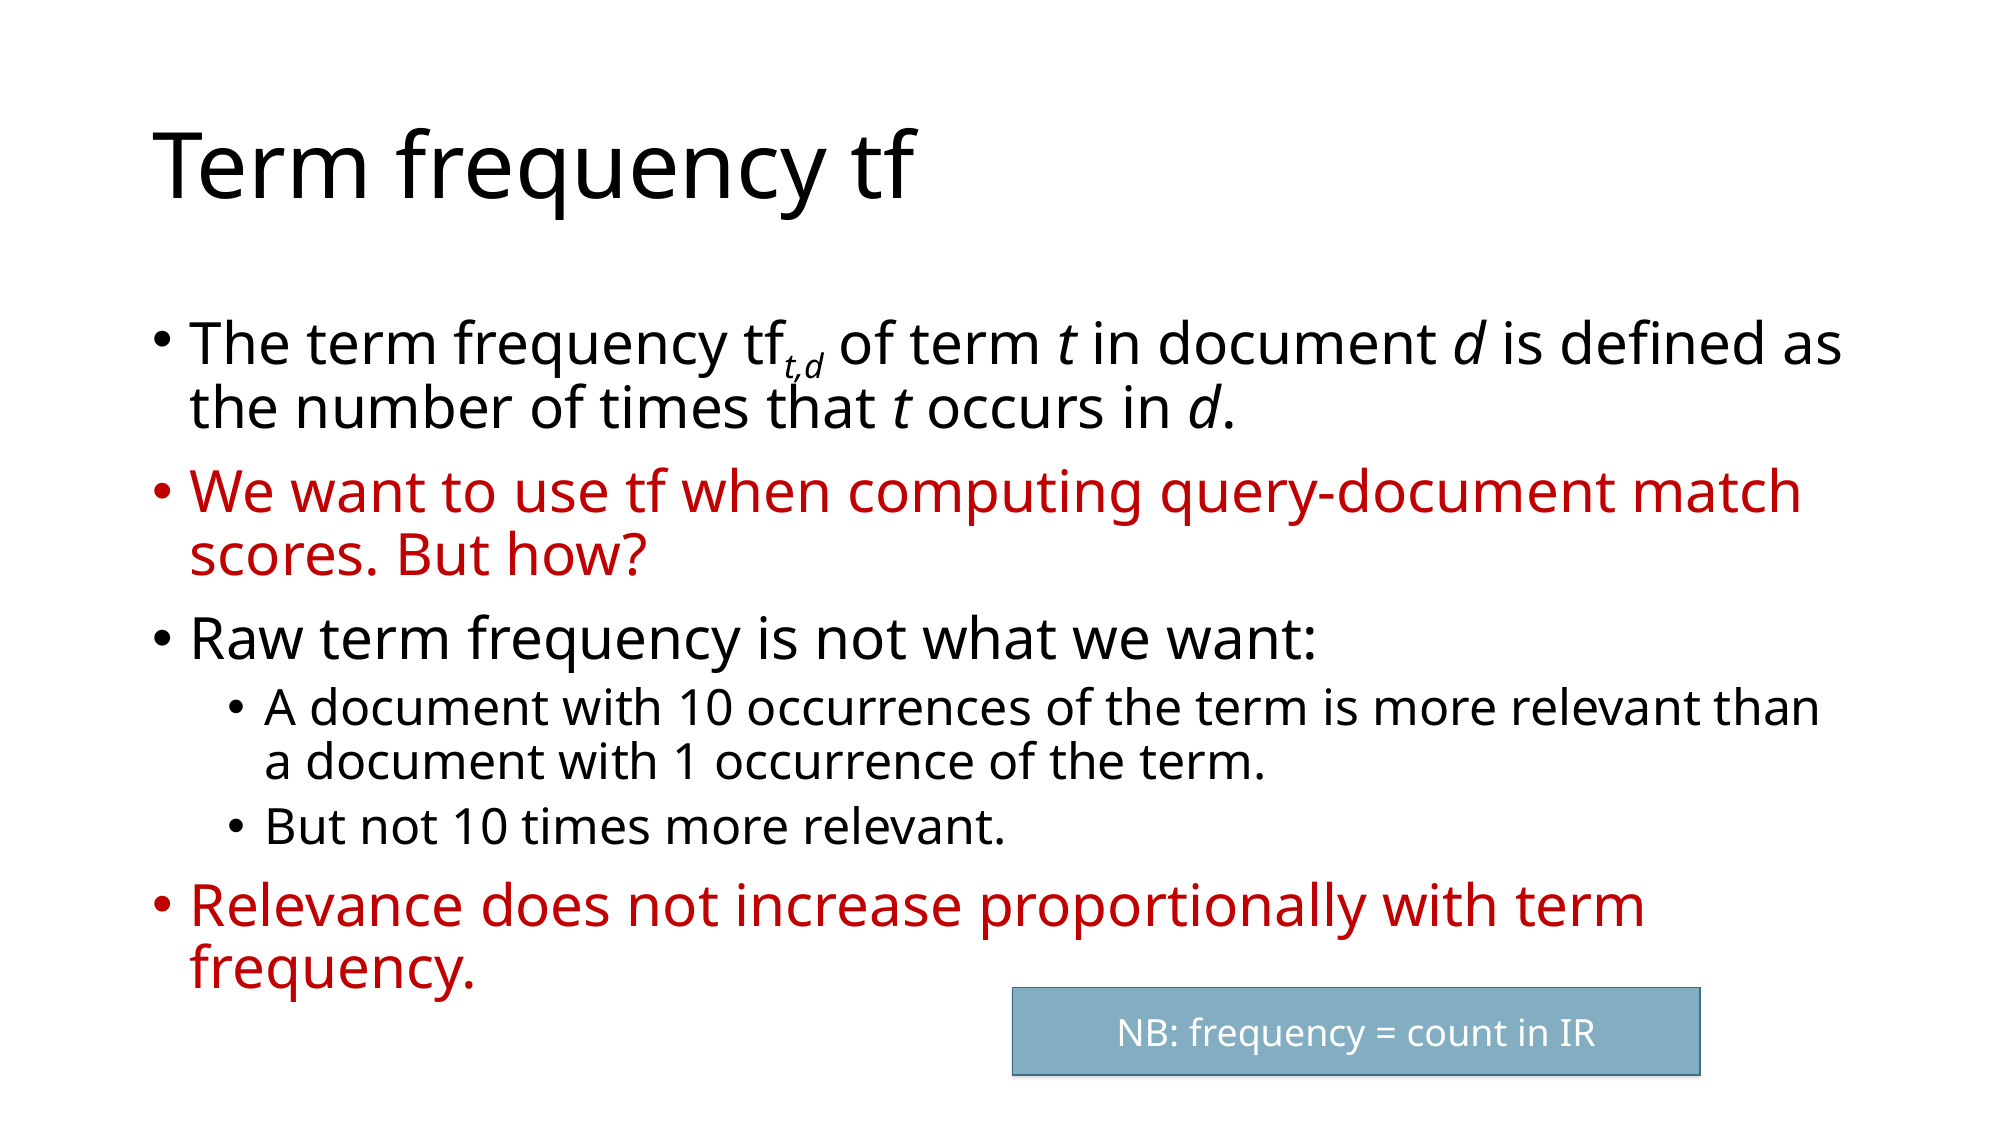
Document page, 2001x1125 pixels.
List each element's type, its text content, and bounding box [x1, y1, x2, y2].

text_box NB: frequency = count in IR [1012, 987, 1700, 1075]
title Term frequency tf [137, 59, 1863, 278]
list The term frequency tft,d of term t in document d is defined as the number of times that t occurs in d. We want to use tf when computing query-document match scores. But how? Raw term frequency is not what we want: A document with 10 occurrences of the term is more relevant than a document with 1 occurrence of the term. But not 10 times more relevant. Relevance does not increase proportionally with term frequency. [137, 299, 1863, 1014]
